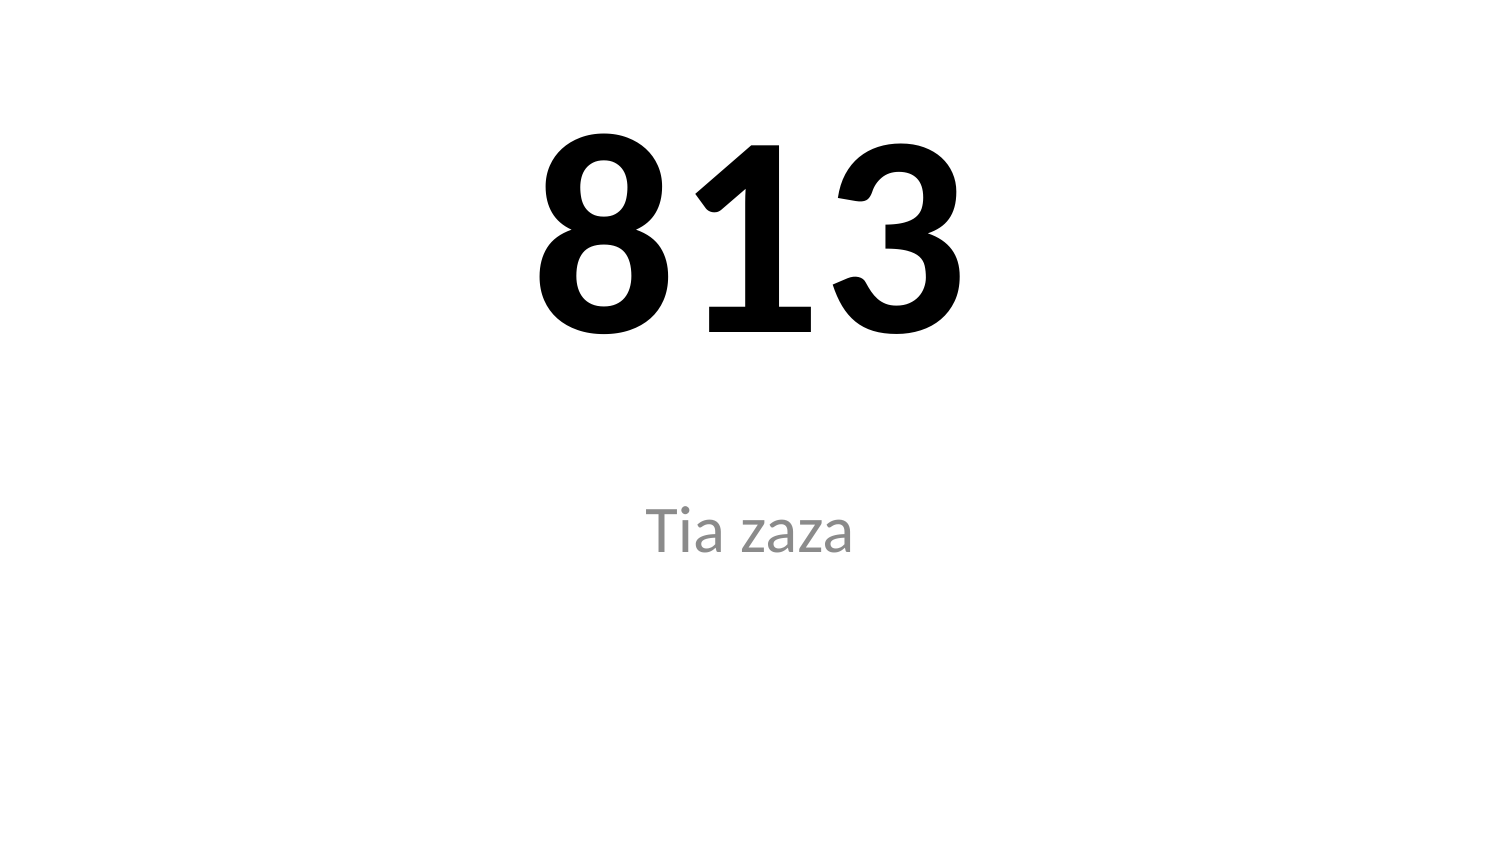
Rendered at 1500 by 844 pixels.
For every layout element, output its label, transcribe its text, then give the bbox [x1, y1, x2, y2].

title 813 [112, 126, 1388, 308]
subtitle Tia zaza [225, 478, 1275, 694]
